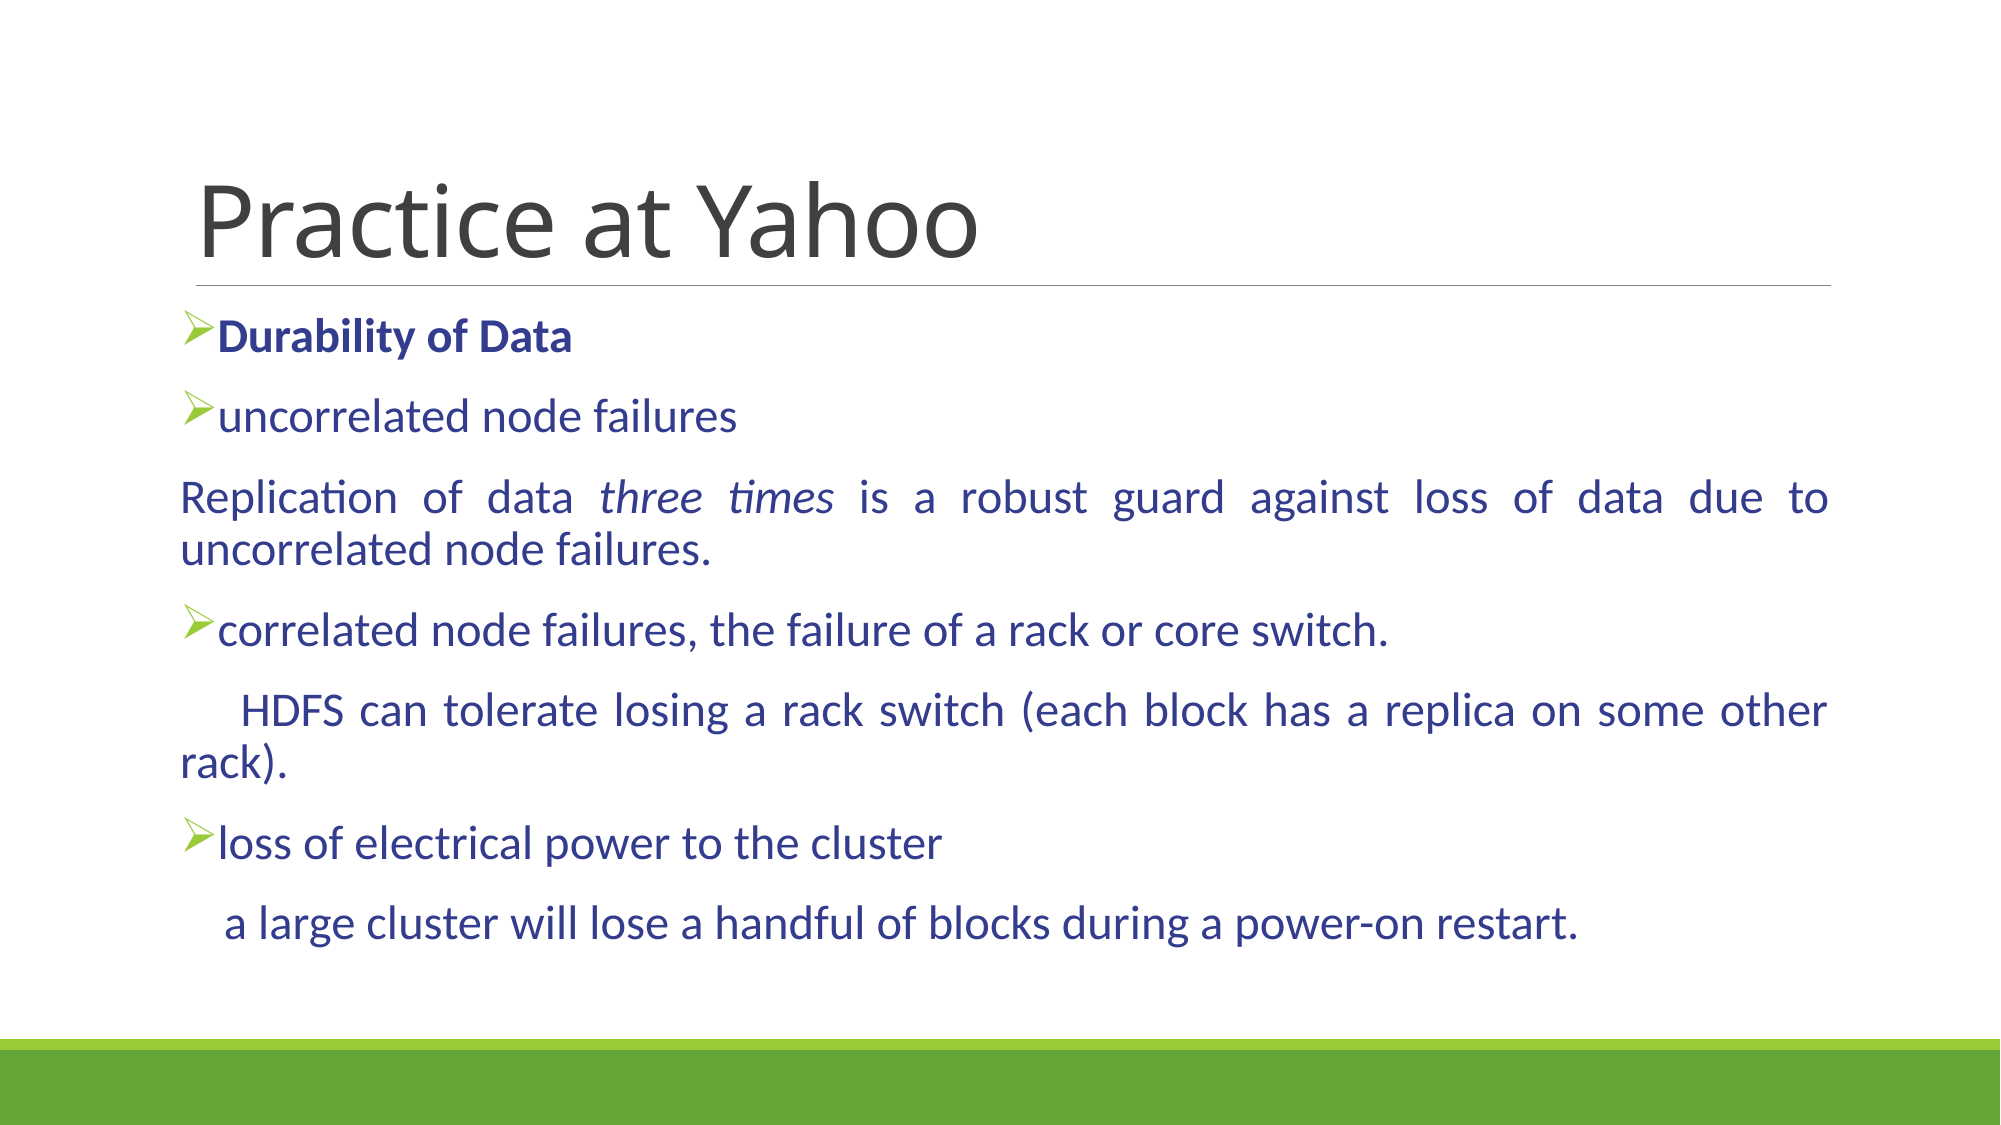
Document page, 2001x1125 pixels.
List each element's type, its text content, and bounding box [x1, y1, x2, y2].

list Durability of Data uncorrelated node failures Replication of data three times is a robust guard against loss of data due to uncorrelated node failures. correlated node failures, the failure of a rack or core switch. HDFS can tolerate losing a rack switch (each block has a replica on some other rack). loss of electrical power to the cluster a large cluster will lose a handful of blocks during a power-on restart. [180, 302, 1830, 963]
title Practice at Yahoo [180, 47, 1830, 285]
